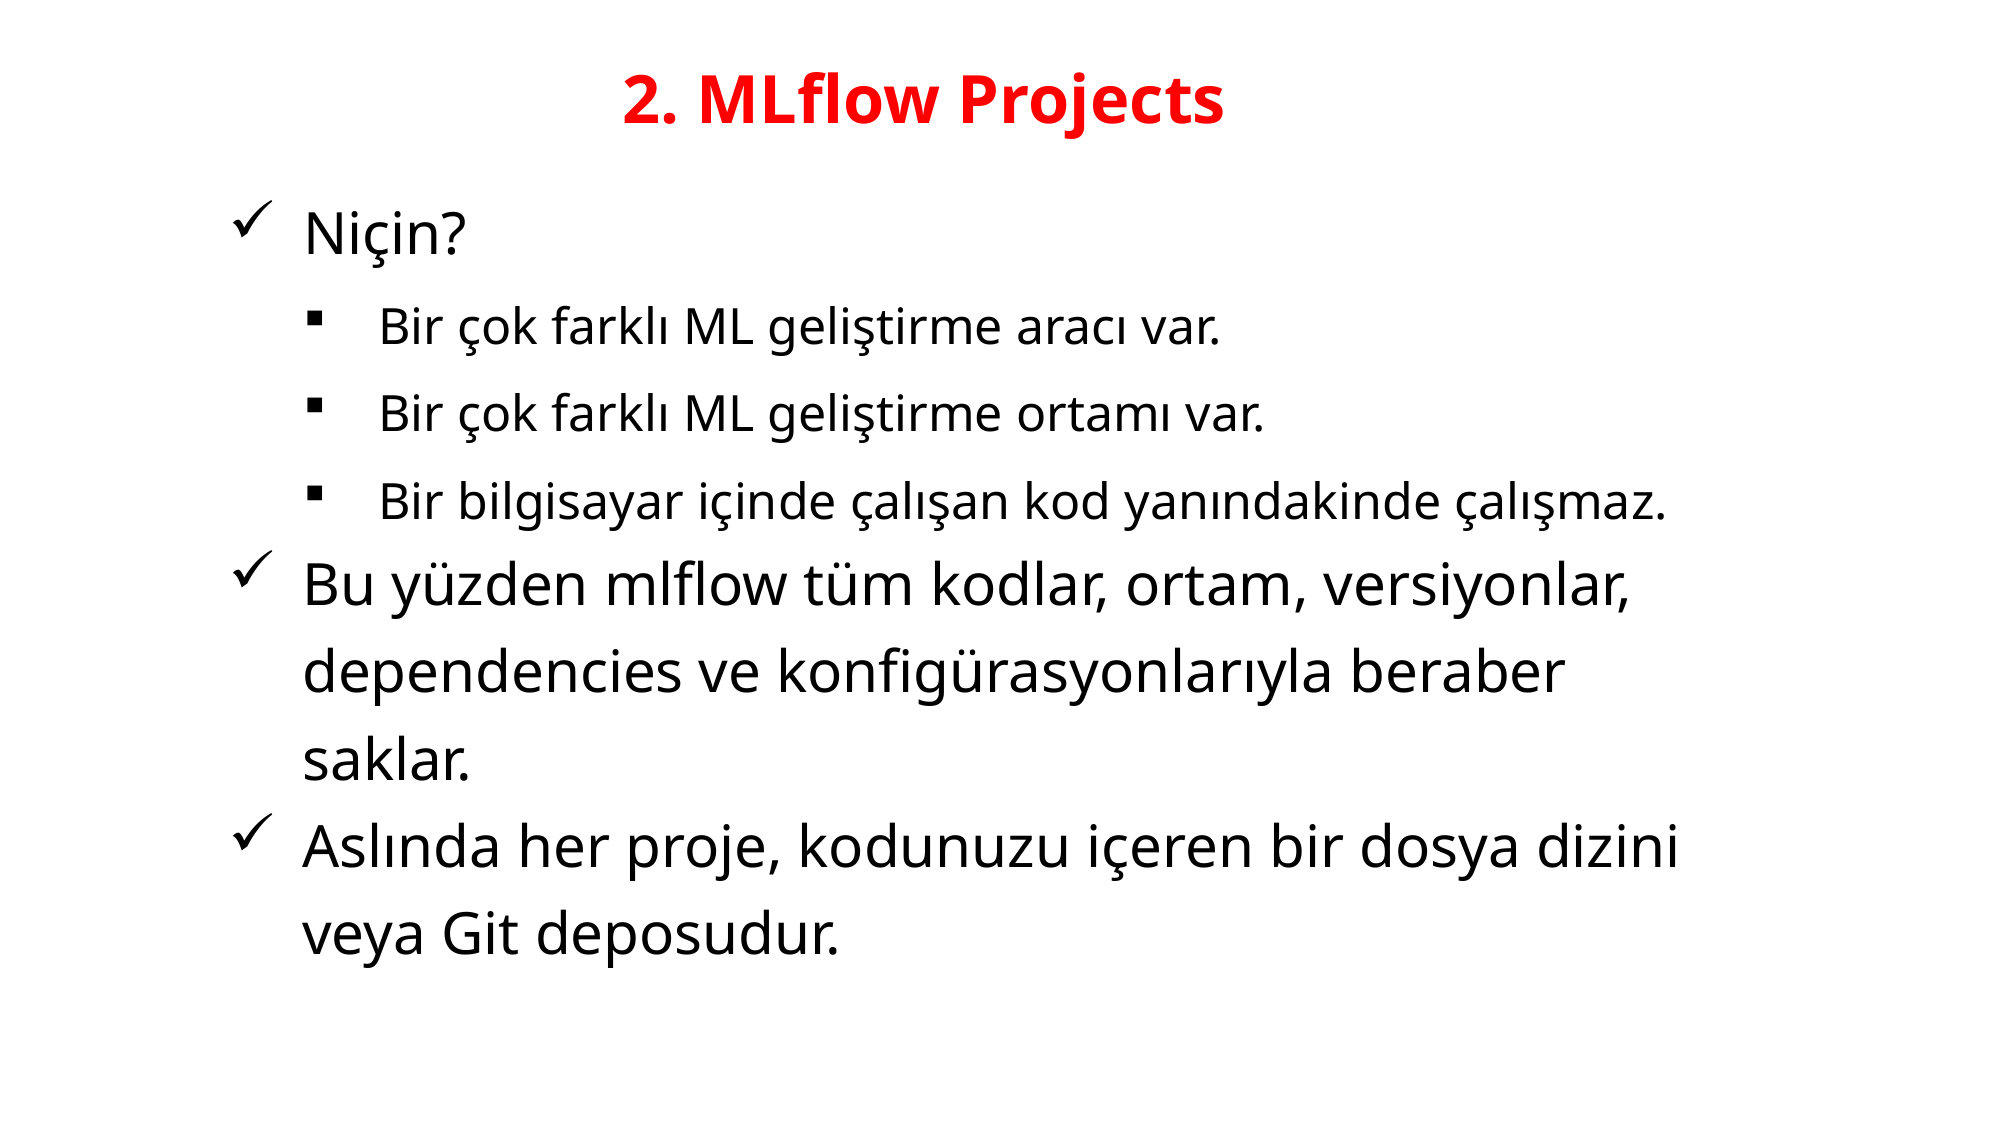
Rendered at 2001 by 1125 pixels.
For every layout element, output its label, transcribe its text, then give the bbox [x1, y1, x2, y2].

text_box 2. MLflow Projects [448, 49, 1400, 145]
text_box Niçin? Bir çok farklı ML geliştirme aracı var. Bir çok farklı ML geliştirme ortamı var. Bir bilgisayar içinde çalışan kod yanındakinde çalışmaz. Bu yüzden mlflow tüm kodlar, ortam, versiyonlar, dependencies ve konfigürasyonlarıyla beraber saklar. Aslında her proje, kodunuzu içeren bir dosya dizini veya Git deposudur. [213, 171, 1746, 975]
